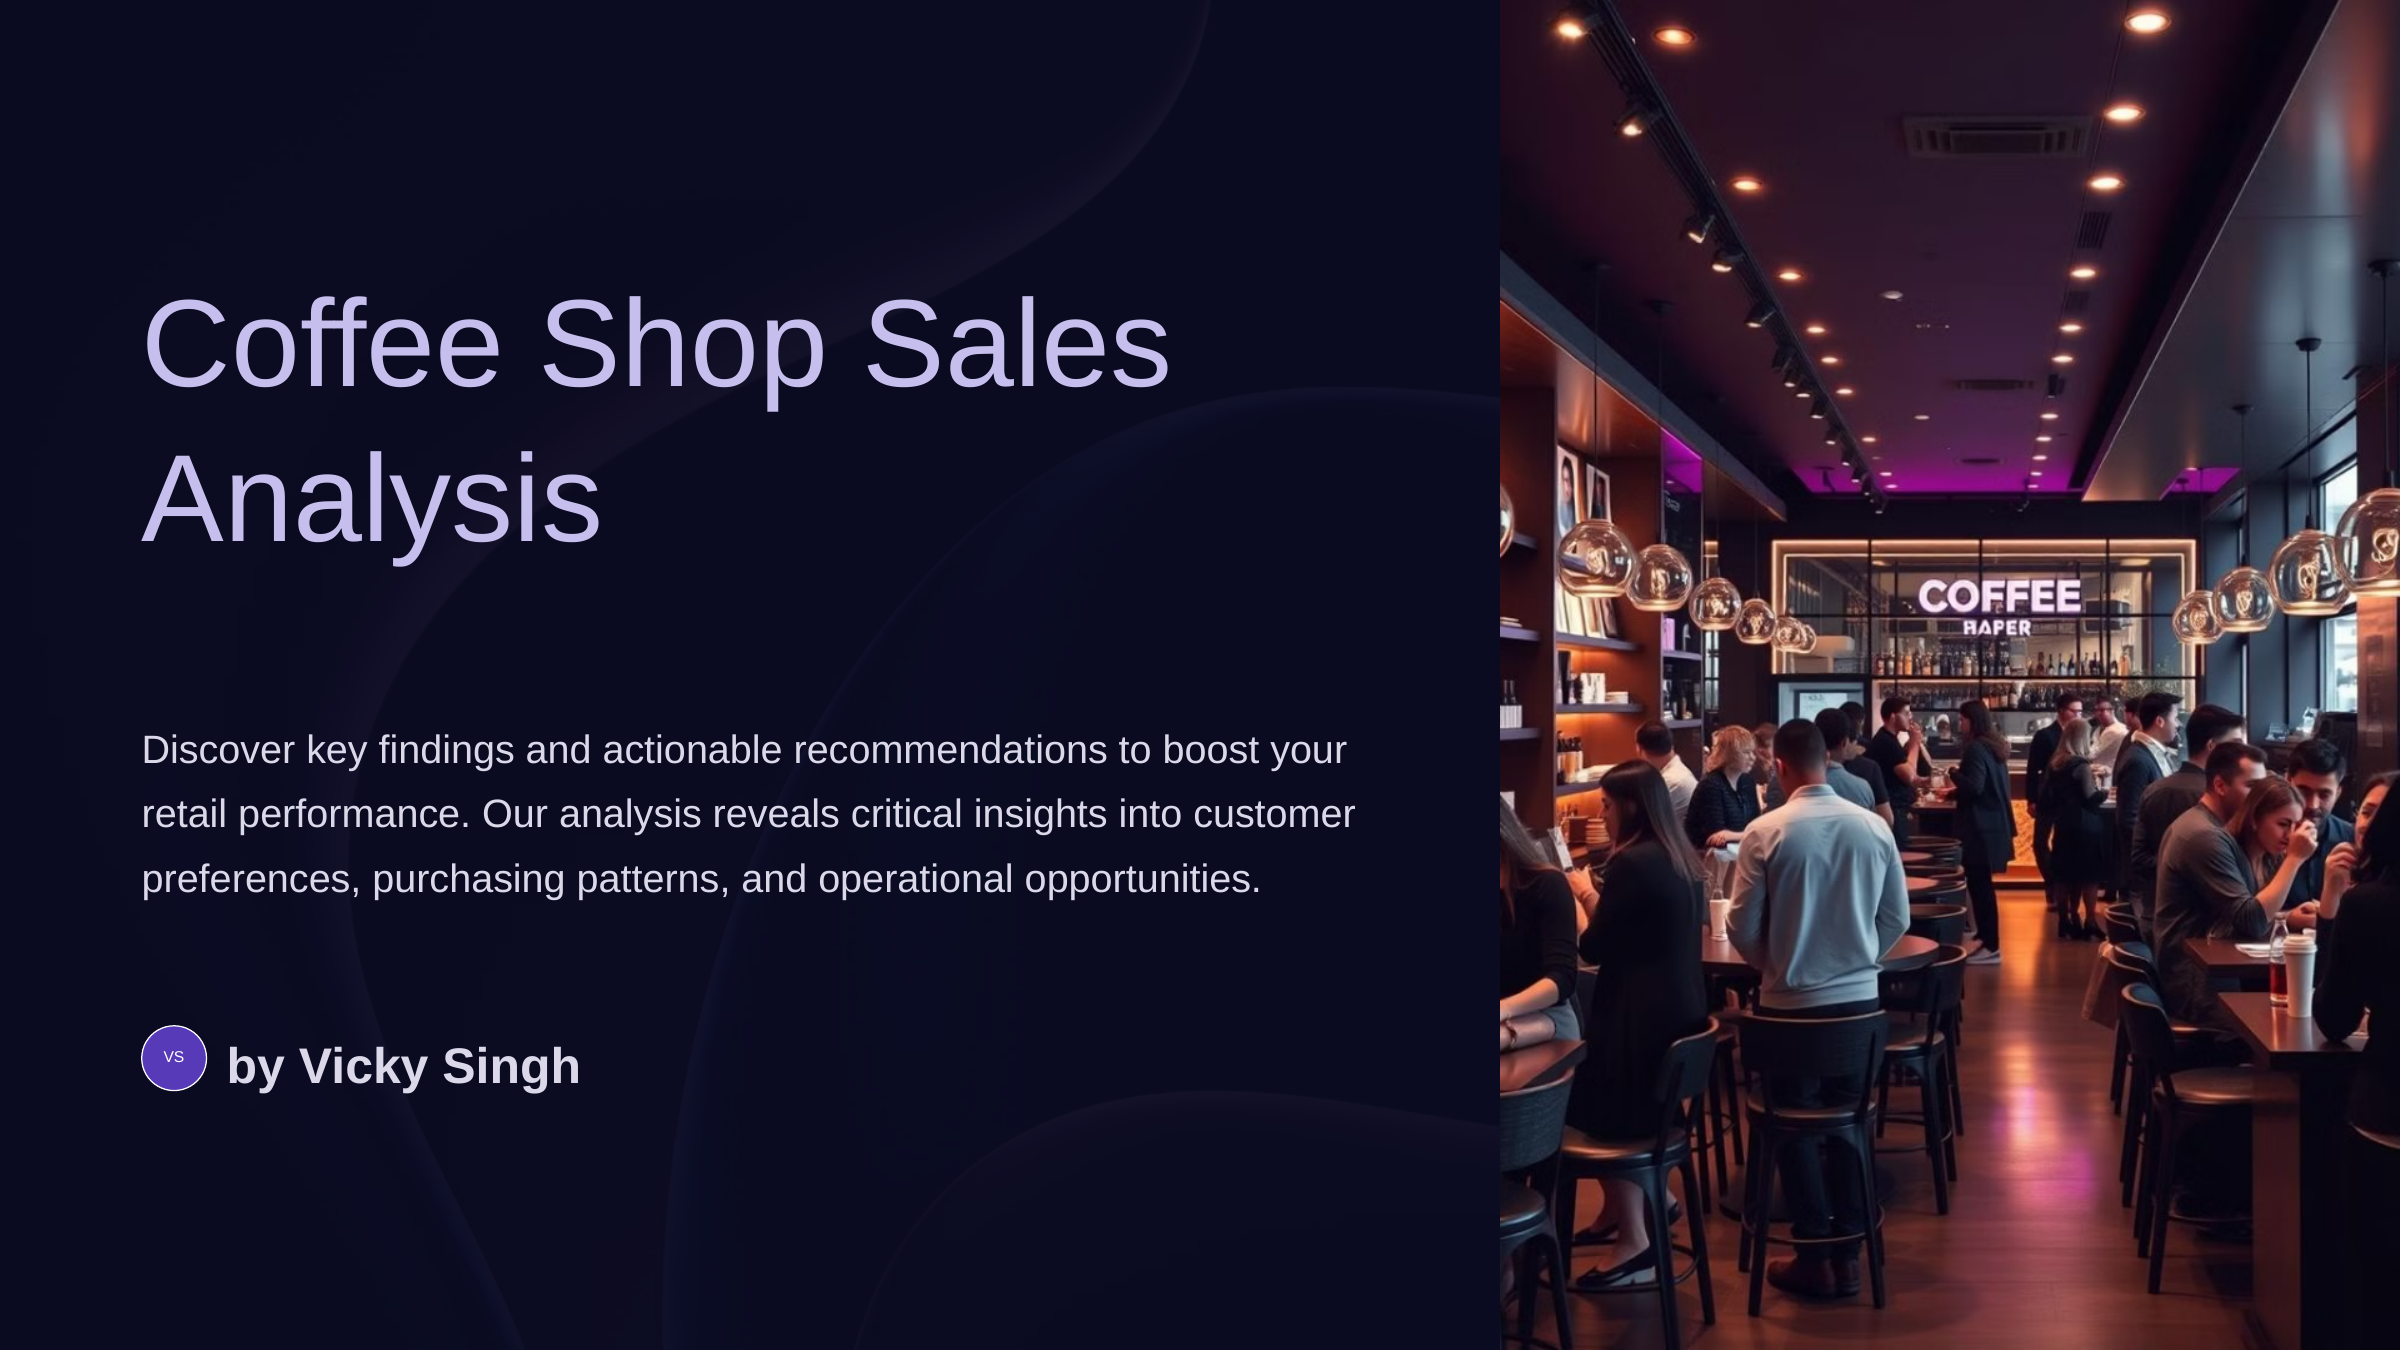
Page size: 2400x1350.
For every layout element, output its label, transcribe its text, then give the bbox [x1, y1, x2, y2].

text_box VS [165, 1050, 183, 1067]
text_box [141, 1025, 207, 1091]
text_box Discover key findings and actionable recommendations to boost your retail performance. Our analysis reveals critical insights into customer preferences, purchasing patterns, and operational opportunities. [141, 706, 1359, 901]
text_box by Vicky Singh [226, 1022, 554, 1094]
picture [1499, 0, 2400, 1350]
text_box Coffee Shop Sales Analysis [141, 256, 1359, 706]
